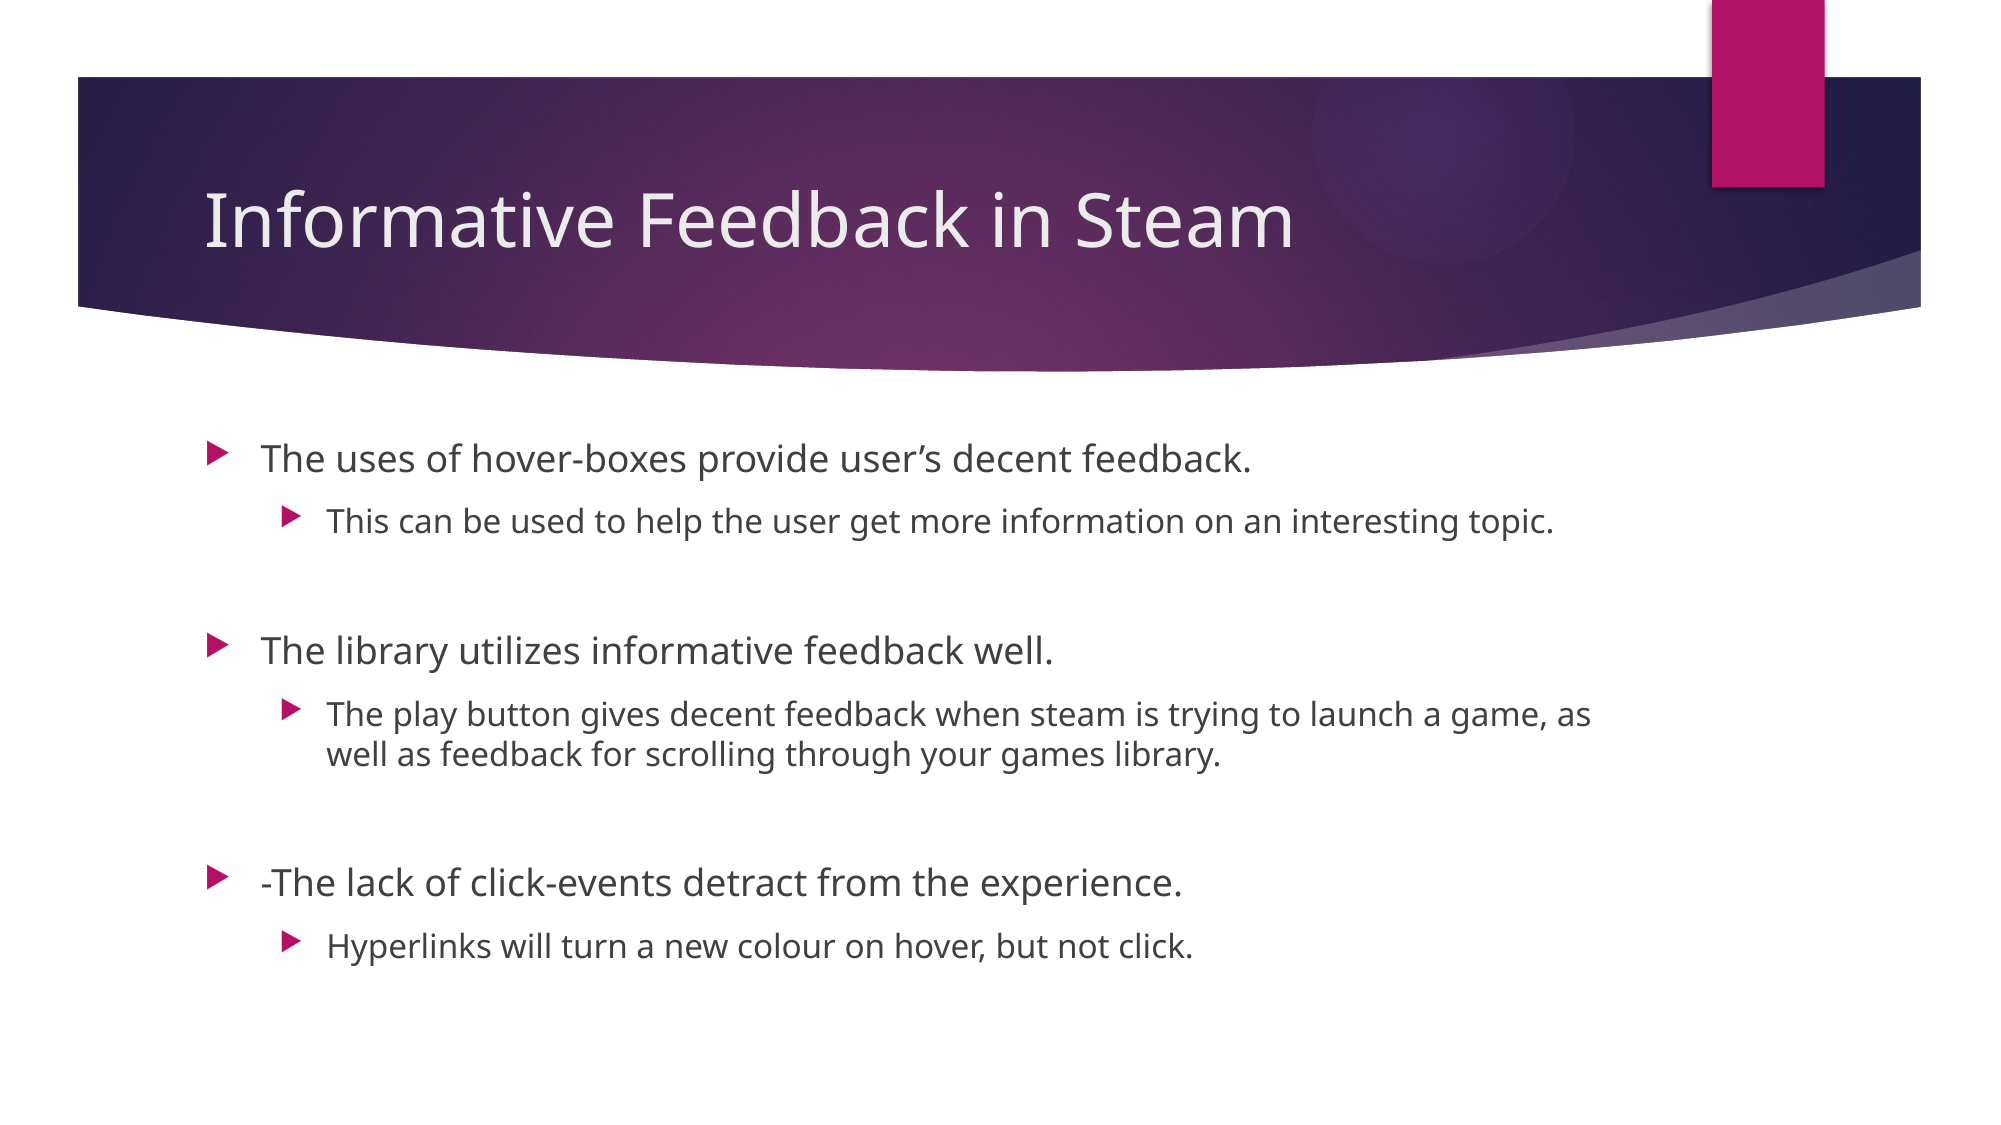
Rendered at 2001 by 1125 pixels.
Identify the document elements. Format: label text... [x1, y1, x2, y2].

title Informative Feedback in Steam [189, 159, 1627, 276]
list The uses of hover-boxes provide user’s decent feedback. This can be used to help the user get more information on an interesting topic. The library utilizes informative feedback well. The play button gives decent feedback when steam is trying to launch a game, as well as feedback for scrolling through your games library. -The lack of click-events detract from the experience. Hyperlinks will turn a new colour on hover, but not click. [189, 427, 1638, 988]
